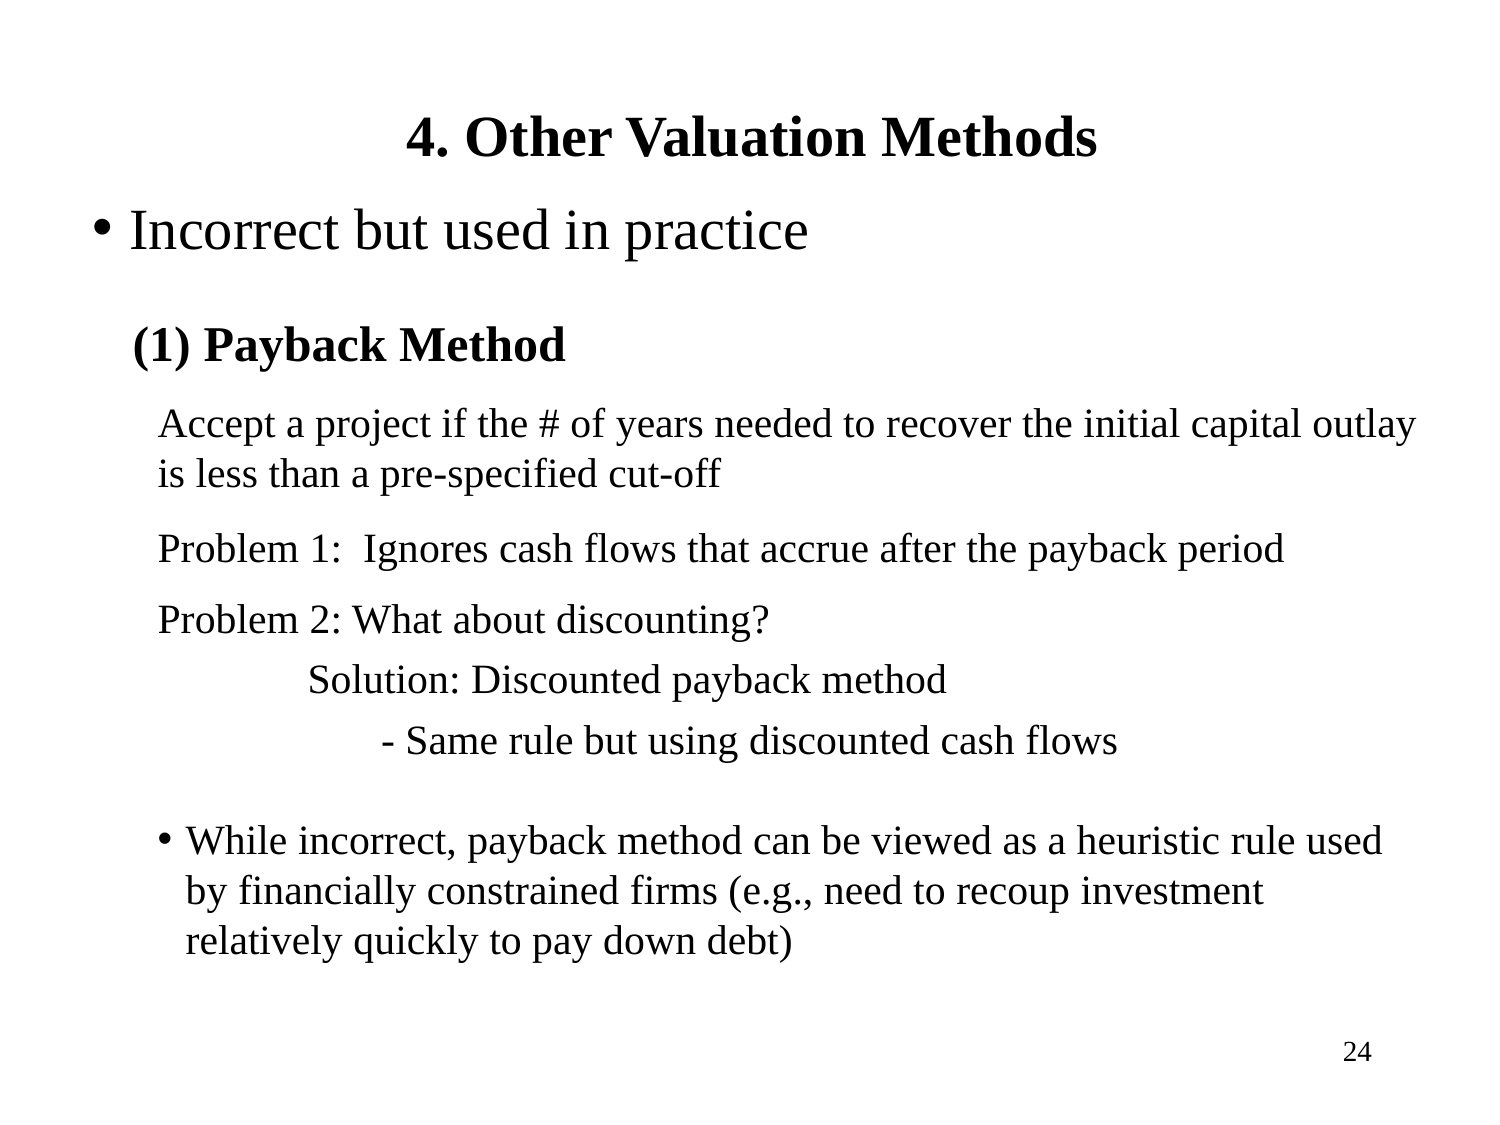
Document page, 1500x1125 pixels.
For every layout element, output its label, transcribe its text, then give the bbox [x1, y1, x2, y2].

slide_number 24 [1074, 1024, 1388, 1101]
text_box 4. Other Valuation Methods Incorrect but used in practice (1) Payback Method Accept a project if the # of years needed to recover the initial capital outlay is less than a pre-specified cut-off Problem 1: Ignores cash flows that accrue after the payback period Problem 2: What about discounting? Solution: Discounted payback method - Same rule but using discounted cash flows While incorrect, payback method can be viewed as a heuristic rule used by financially constrained firms (e.g., need to recoup investment relatively quickly to pay down debt) [67, 90, 1438, 971]
